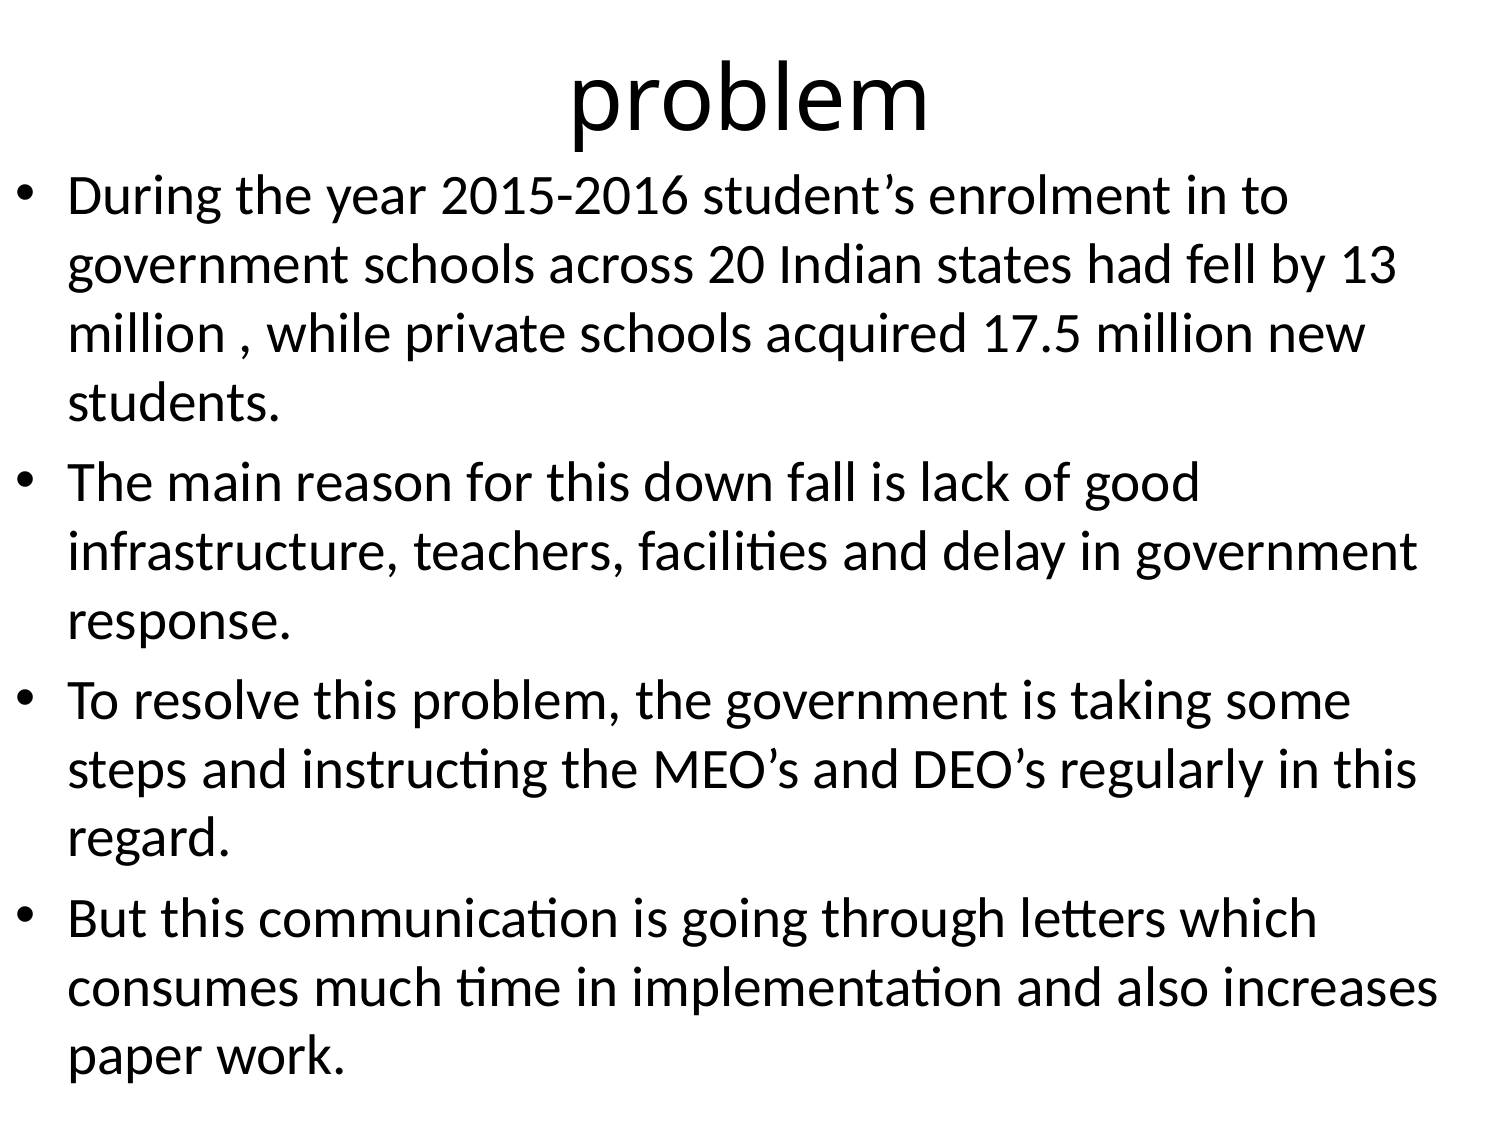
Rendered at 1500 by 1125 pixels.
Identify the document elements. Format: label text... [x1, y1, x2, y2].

list During the year 2015-2016 student’s enrolment in to government schools across 20 Indian states had fell by 13 million , while private schools acquired 17.5 million new students. The main reason for this down fall is lack of good infrastructure, teachers, facilities and delay in government response. To resolve this problem, the government is taking some steps and instructing the MEO’s and DEO’s regularly in this regard. But this communication is going through letters which consumes much time in implementation and also increases paper work. [0, 149, 1475, 1100]
title problem [75, 0, 1425, 149]
